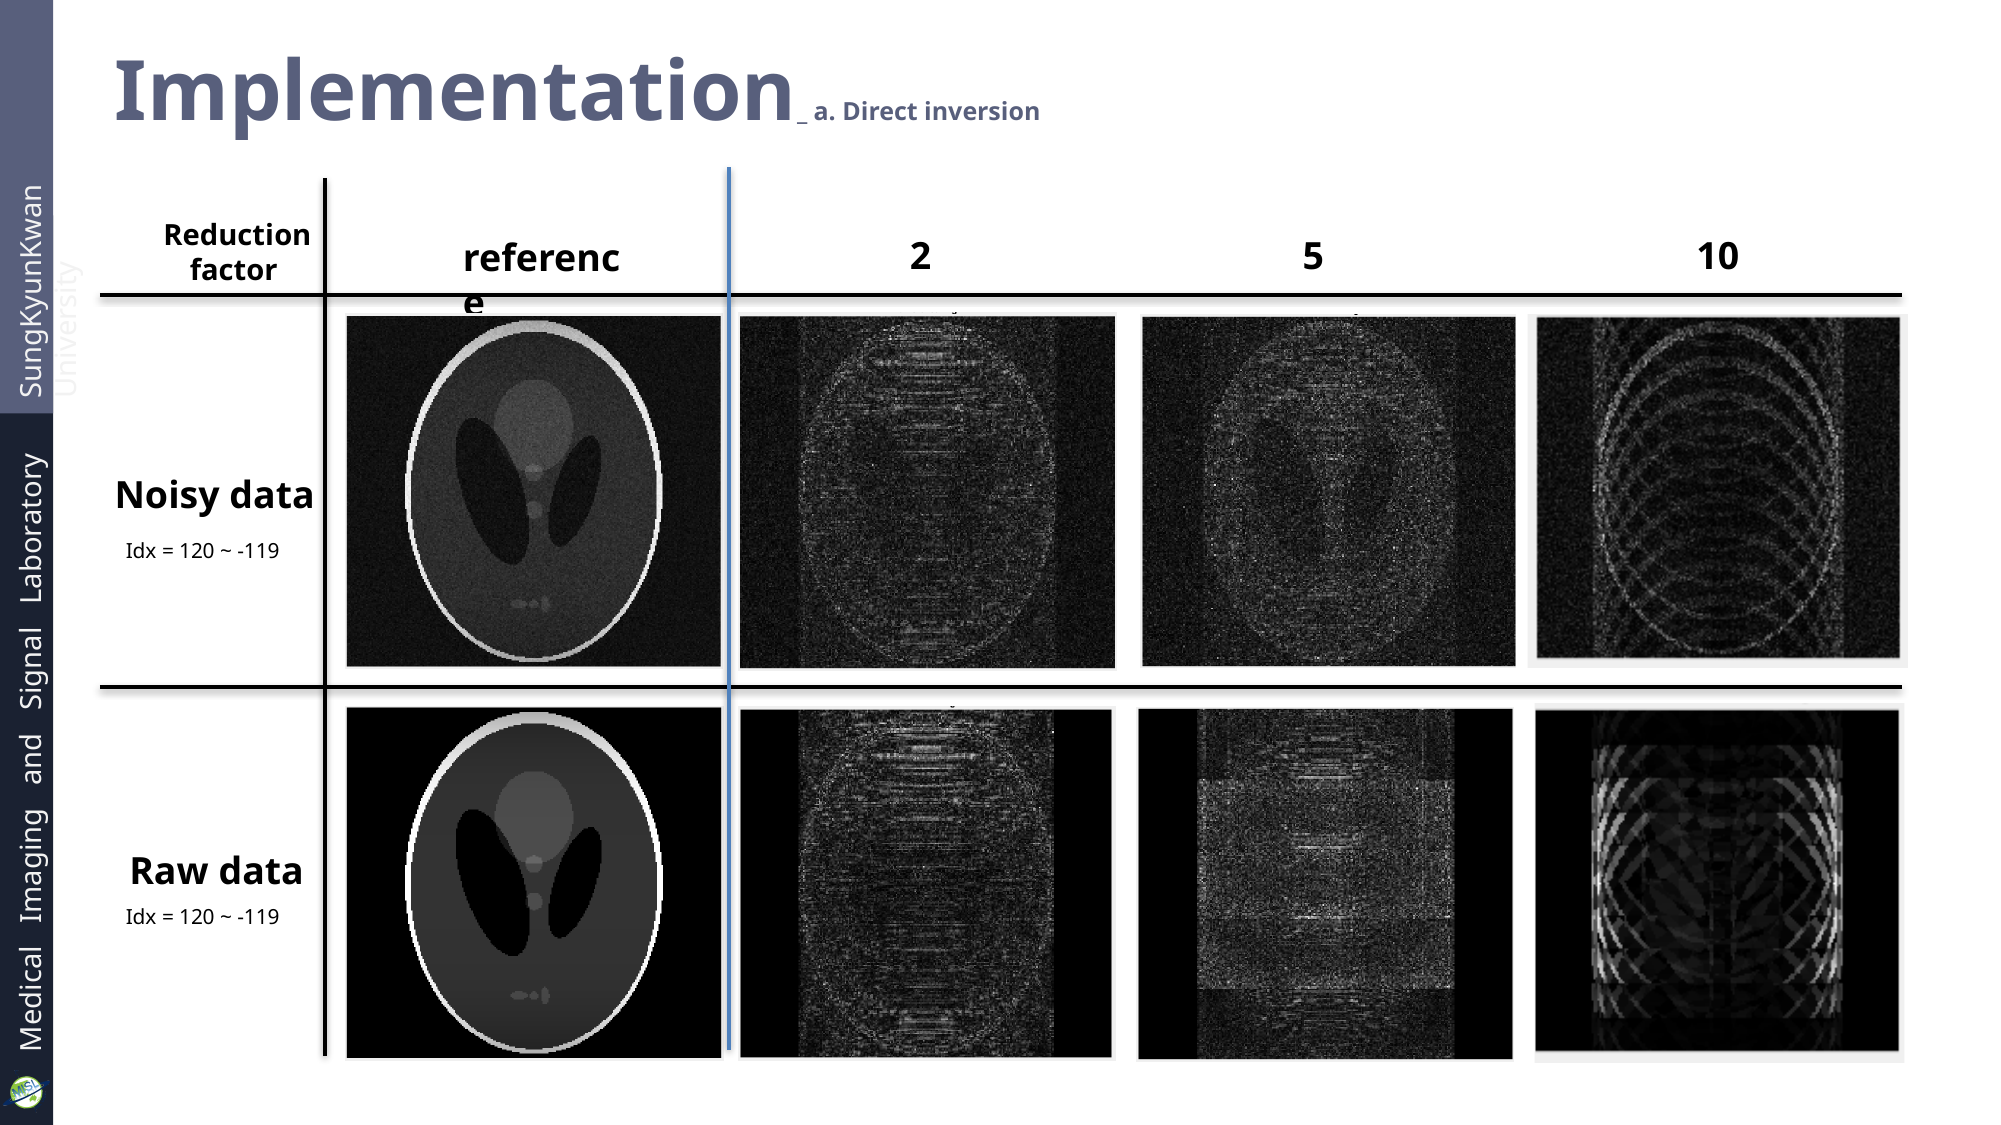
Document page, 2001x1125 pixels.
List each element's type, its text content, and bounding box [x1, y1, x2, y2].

text_box Raw data [329, 840, 340, 900]
text_box 2 [895, 224, 956, 284]
picture [1527, 314, 1909, 668]
text_box Reduction factor [147, 208, 318, 294]
picture [1534, 703, 1905, 1064]
text_box 5 [1287, 224, 1348, 284]
picture [345, 706, 724, 1062]
title Implementation_ a. Direct inversion [99, 42, 1935, 133]
text_box Raw data [114, 840, 320, 900]
picture [2, 1067, 51, 1116]
picture [345, 313, 723, 669]
text_box Idx = 120 ~ -119 [111, 530, 307, 571]
picture [1140, 314, 1516, 669]
text_box Noisy data [329, 463, 340, 524]
text_box reference [448, 306, 650, 312]
text_box reference [448, 226, 650, 294]
text_box 10 [1681, 224, 1759, 284]
text_box Idx = 120 ~ -119 [111, 895, 307, 936]
picture [1136, 706, 1514, 1062]
text_box Noisy data [99, 463, 320, 524]
picture [737, 312, 1117, 672]
picture [737, 706, 1116, 1062]
